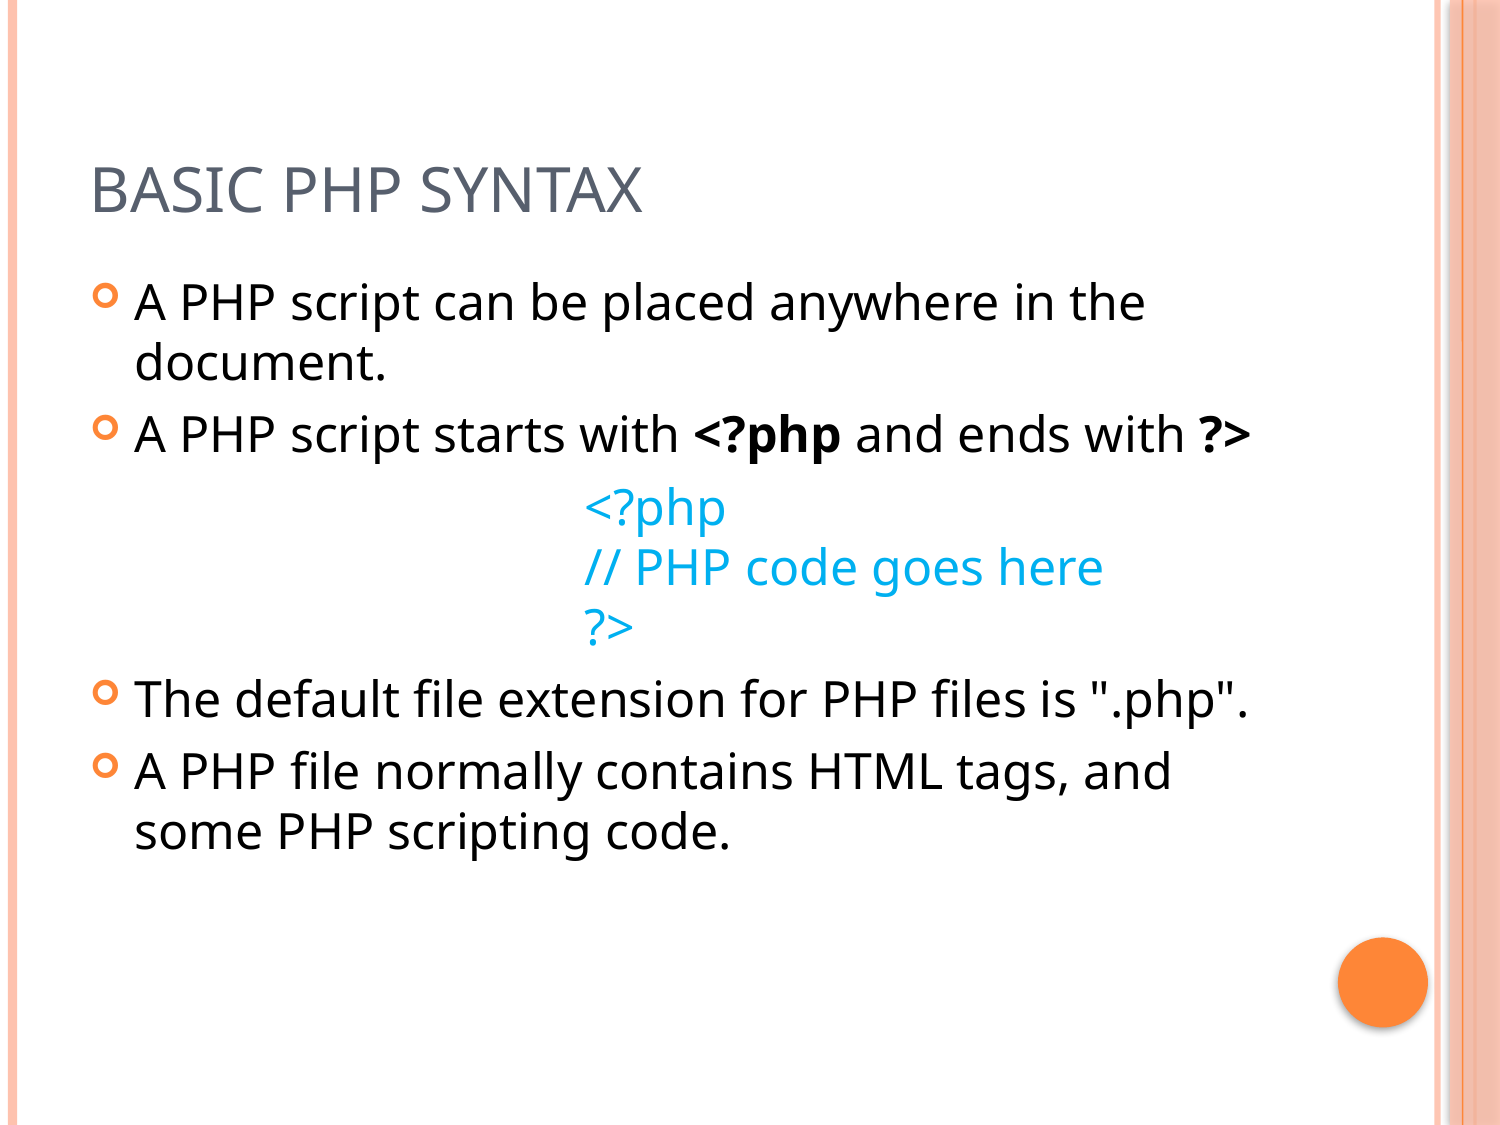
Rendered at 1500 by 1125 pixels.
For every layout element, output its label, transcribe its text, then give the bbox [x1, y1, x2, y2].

title Basic PHP Syntax [75, 45, 1300, 233]
list A PHP script can be placed anywhere in the document. A PHP script starts with <?php and ends with ?> <?php // PHP code goes here ?> The default file extension for PHP files is ".php". A PHP file normally contains HTML tags, and some PHP scripting code. [75, 262, 1300, 1062]
